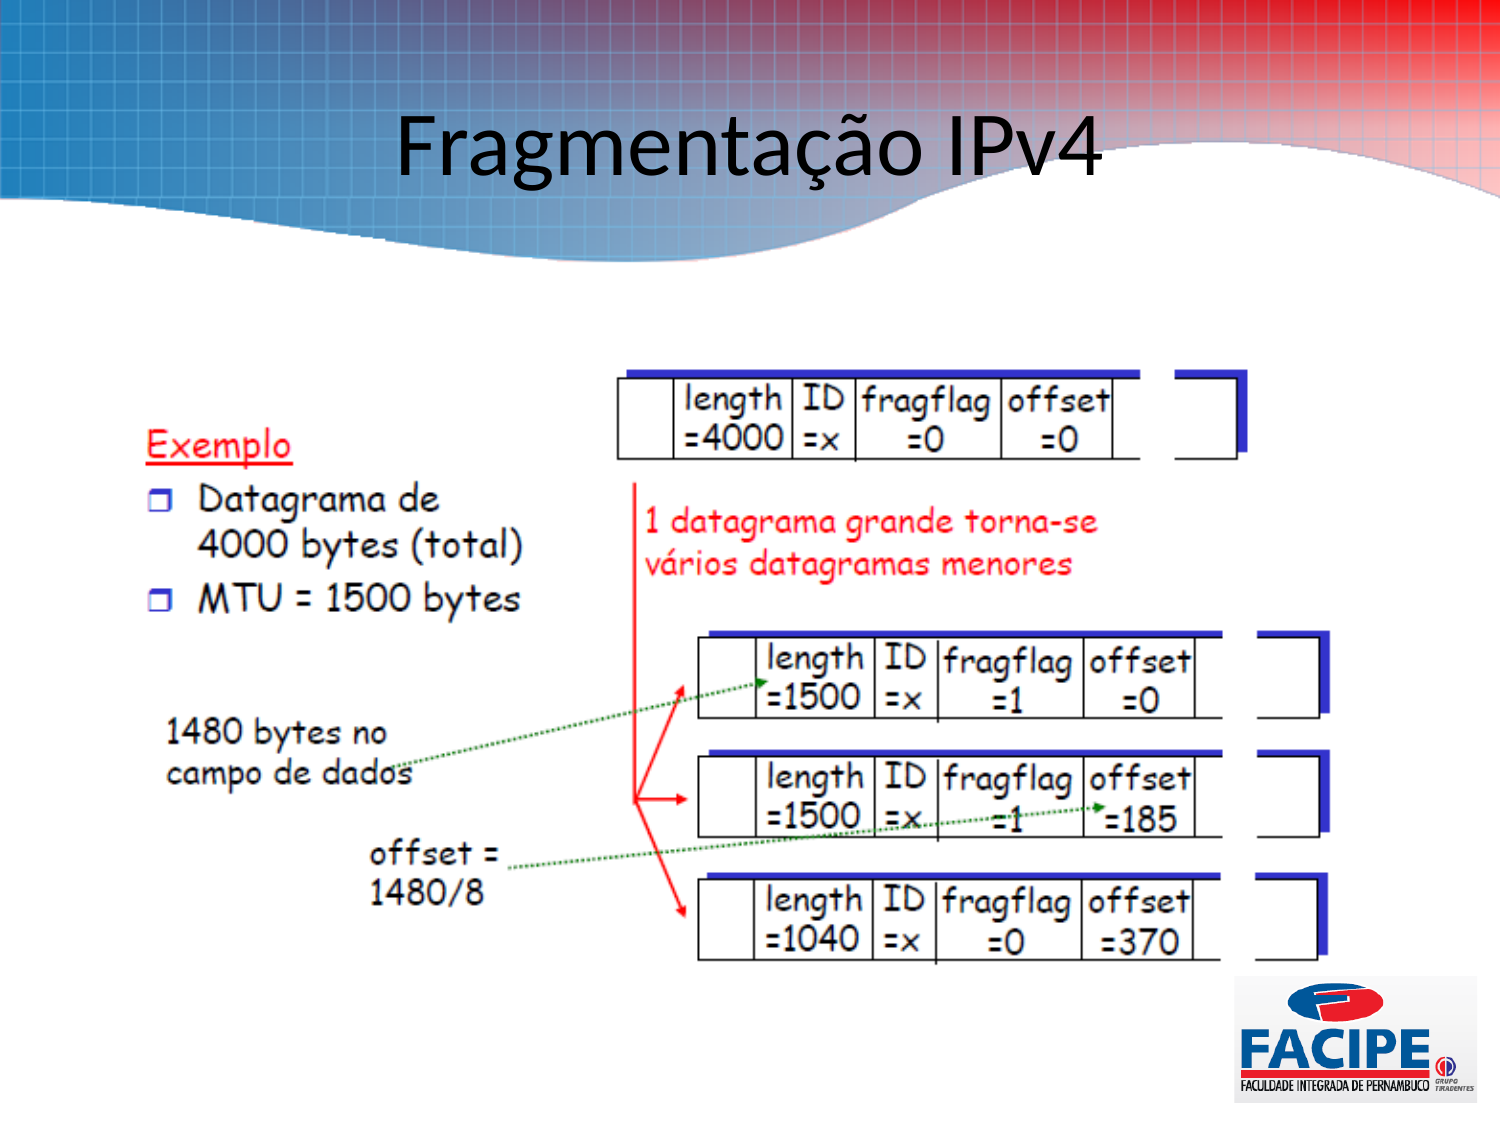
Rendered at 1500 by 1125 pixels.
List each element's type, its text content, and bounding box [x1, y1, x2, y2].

picture [1234, 976, 1478, 1103]
picture [100, 349, 1338, 969]
picture [0, 0, 1500, 270]
title Fragmentação IPv4 [74, 44, 1426, 233]
